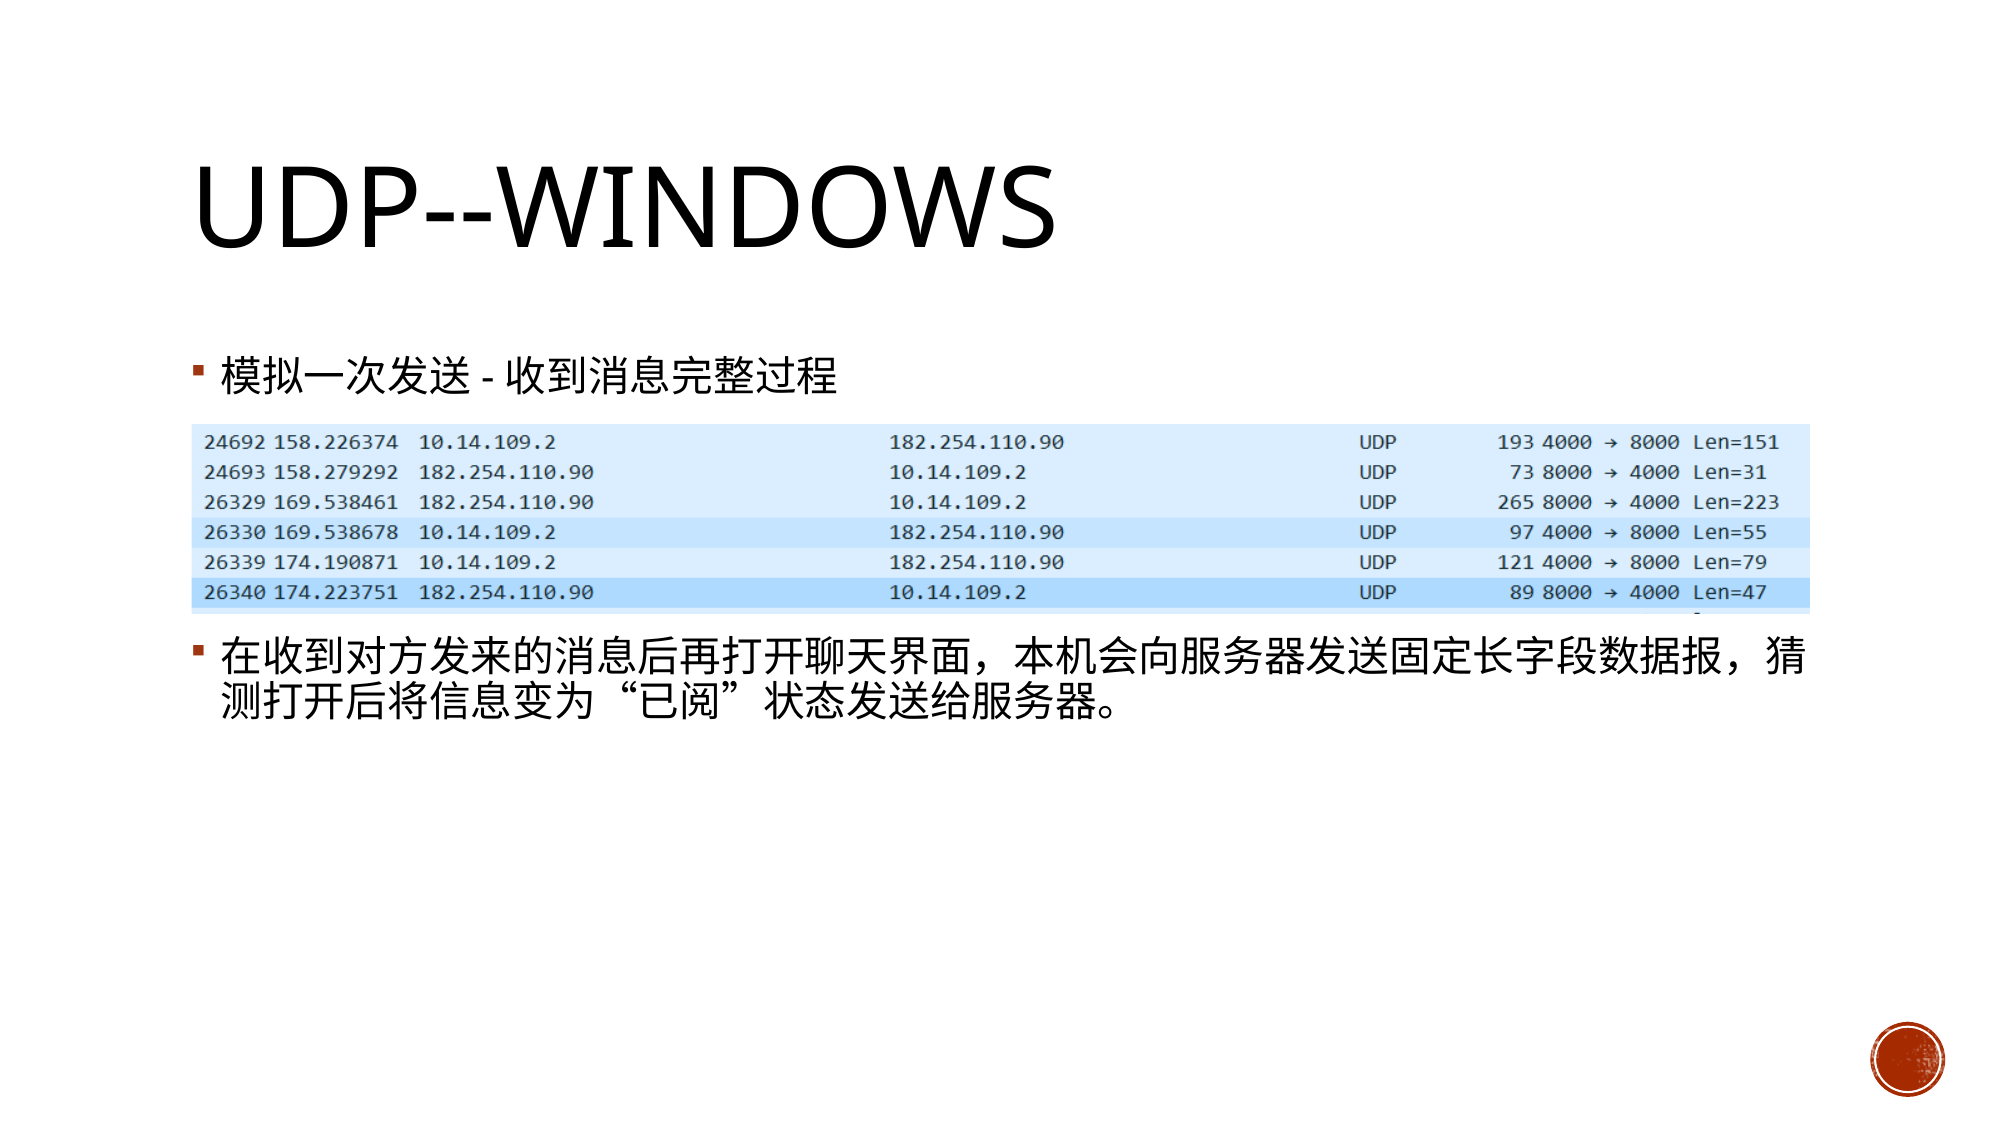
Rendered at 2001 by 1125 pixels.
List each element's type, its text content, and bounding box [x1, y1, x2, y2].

list 模拟一次发送-收到消息完整过程 在收到对方发来的消息后再打开聊天界面，本机会向服务器发送固定长字段数据报，猜测打开后将信息变为“已阅”状态发送给服务器。 [175, 348, 1826, 1013]
title UDP--windows [175, 79, 1826, 344]
picture [192, 424, 1812, 615]
